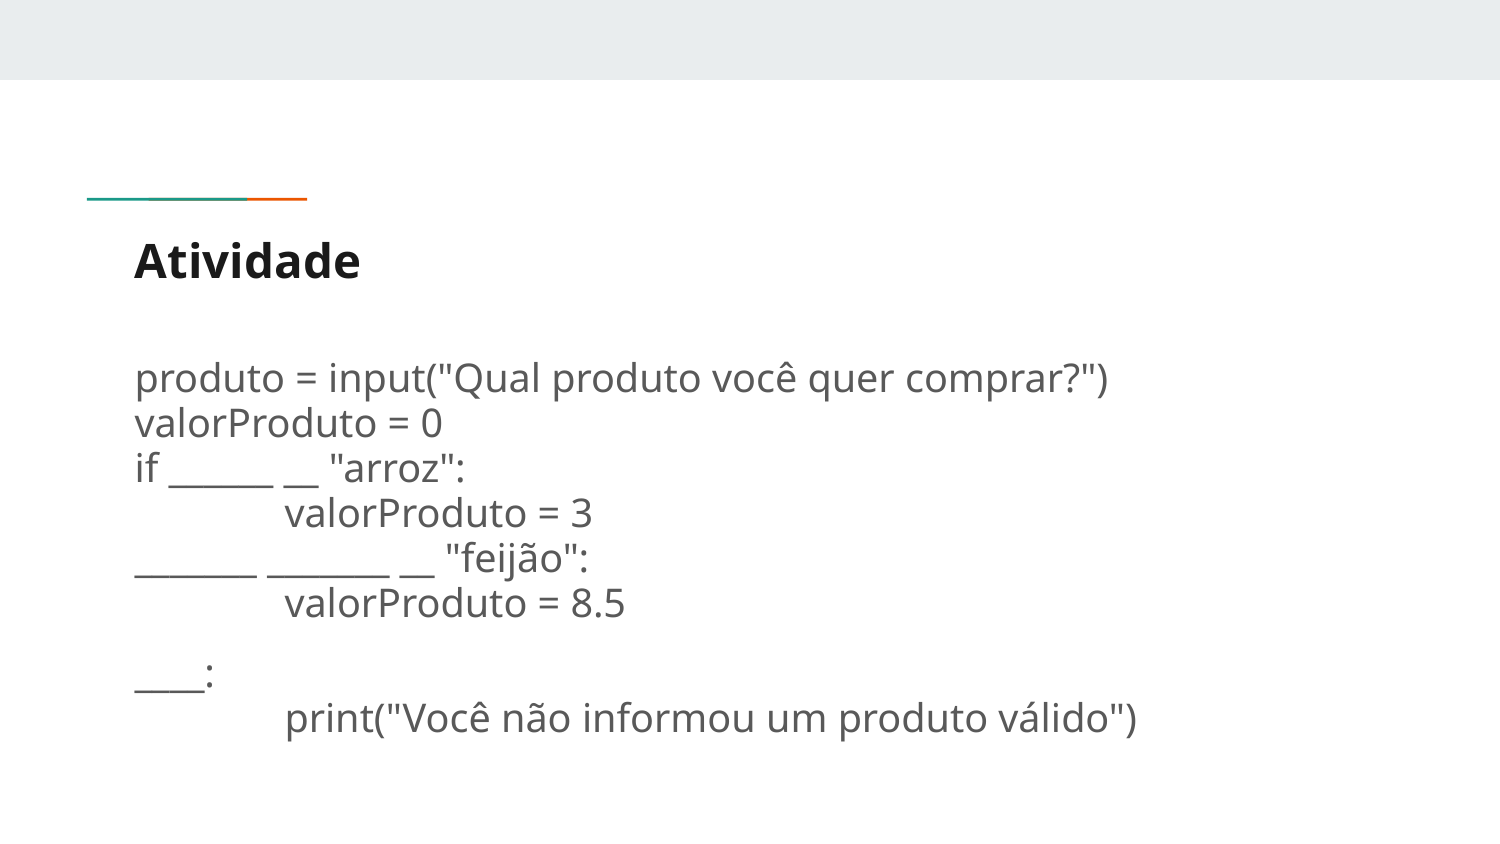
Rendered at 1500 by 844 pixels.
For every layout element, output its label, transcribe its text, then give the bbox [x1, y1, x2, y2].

list produto = input("Qual produto você quer comprar?") valorProduto = 0 if ______ __ "arroz": valorProduto = 3 _______ _______ __ "feijão": valorProduto = 8.5 ____: print("Você não informou um produto válido") [119, 341, 1381, 712]
title Atividade [119, 216, 1381, 305]
